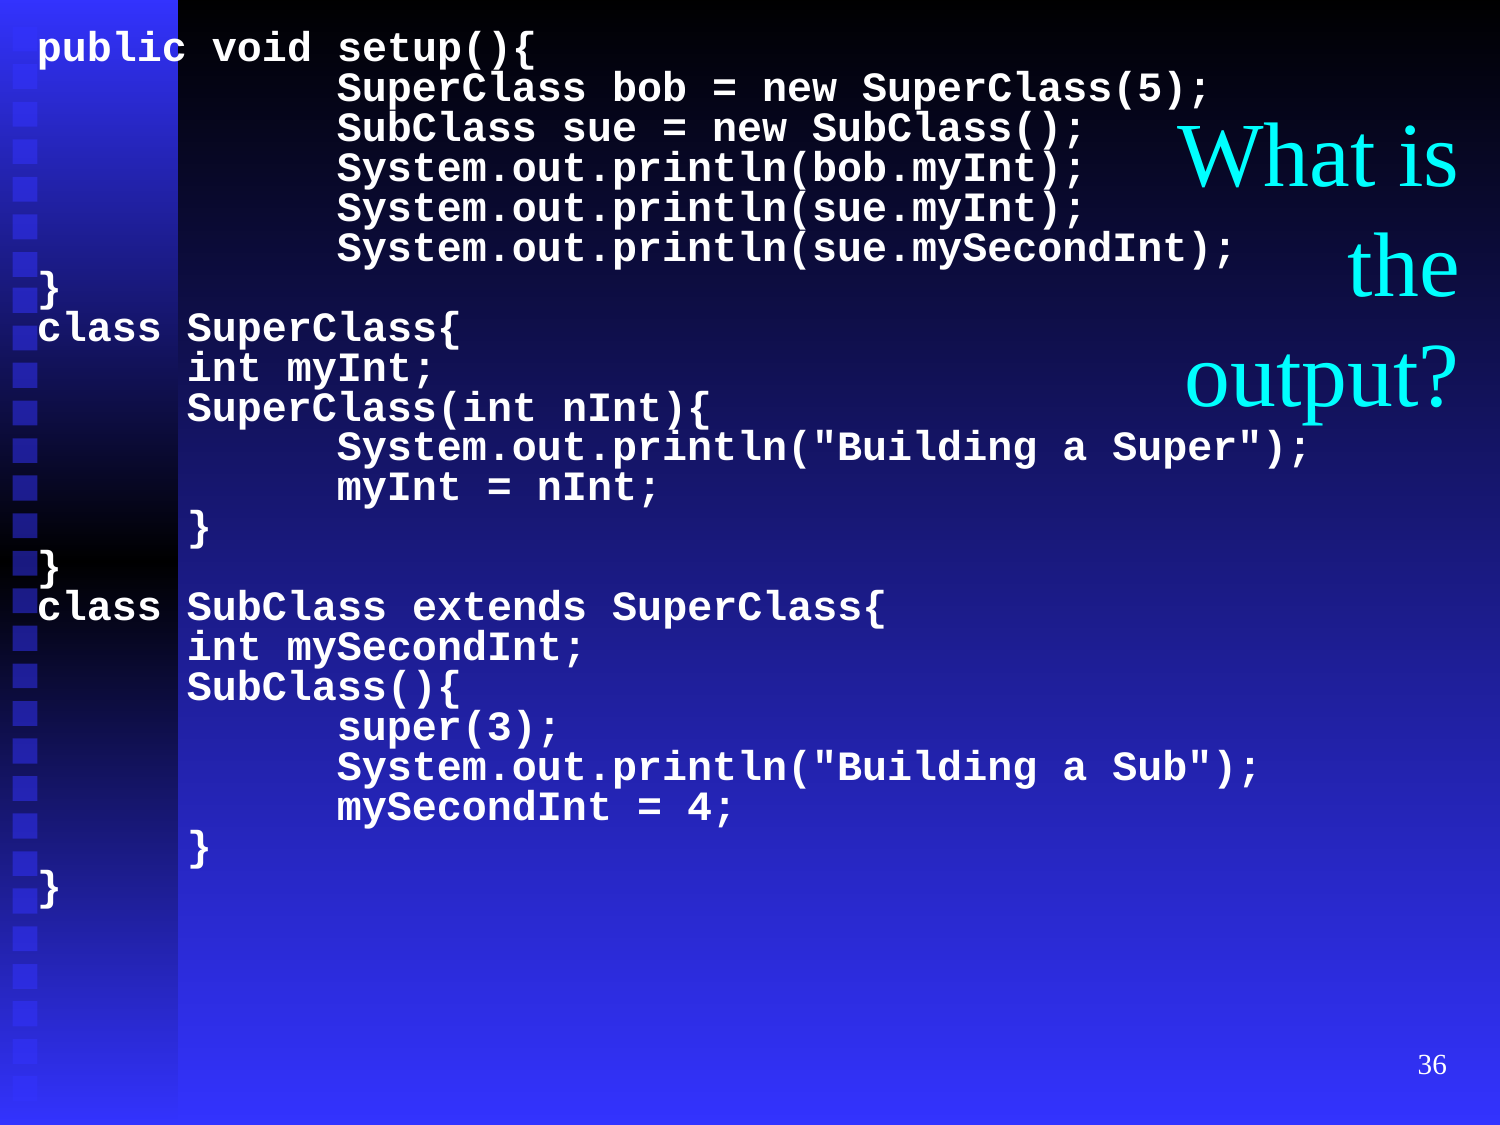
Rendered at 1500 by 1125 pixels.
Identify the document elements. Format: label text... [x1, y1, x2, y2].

text_box What is the output? [1444, 80, 1476, 441]
text_box public void setup(){ SuperClass bob = new SuperClass(5); SubClass sue = new SubClass(); System.out.println(bob.myInt); System.out.println(sue.myInt); System.out.println(sue.mySecondInt); } class SuperClass{ int myInt; SuperClass(int nInt){ System.out.println("Building a Super"); myInt = nInt; } } class SubClass extends SuperClass{ int mySecondInt; SubClass(){ super(3); System.out.println("Building a Sub"); mySecondInt = 4; } } [21, 21, 1444, 1035]
text_box ‹#› [1149, 1024, 1463, 1100]
